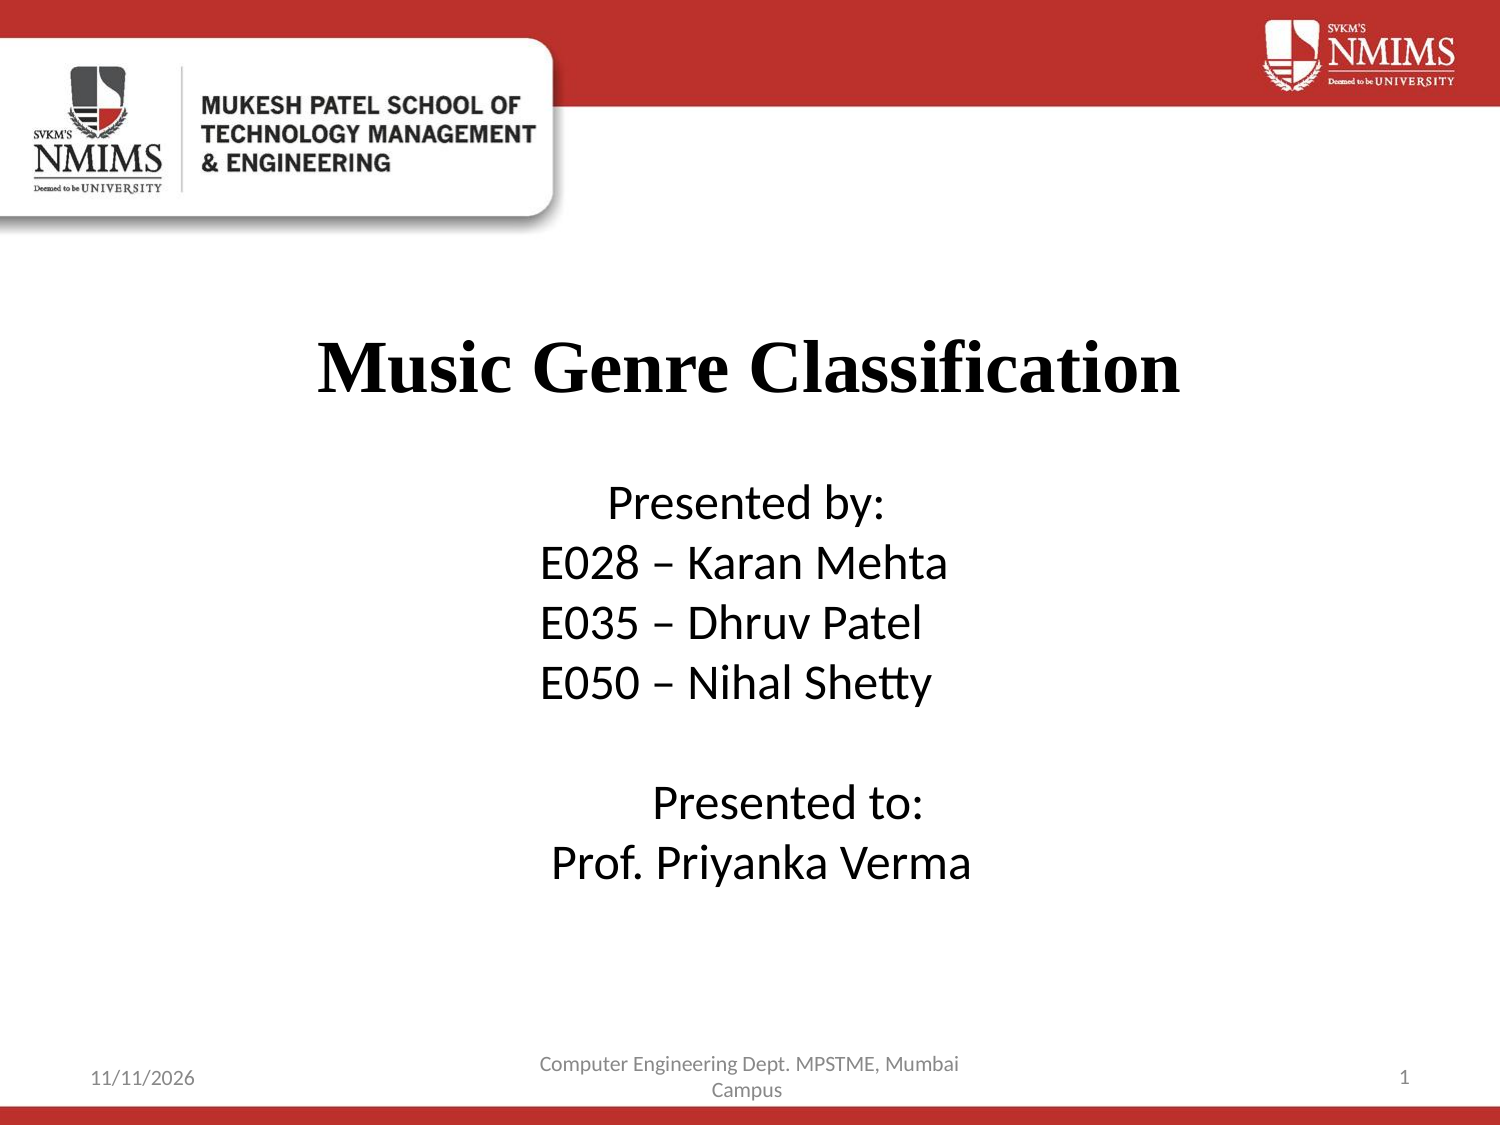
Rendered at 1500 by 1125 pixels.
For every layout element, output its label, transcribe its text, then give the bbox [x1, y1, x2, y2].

picture [0, 0, 1500, 1125]
slide_number 1 [1074, 1045, 1425, 1106]
subtitle Presented by: E028 – Karan Mehta E035 – Dhruv Patel E050 – Nihal Shetty Presented to: Prof. Priyanka Verma [224, 461, 1275, 776]
title Music Genre Classification [112, 238, 1388, 480]
footer Computer Engineering Dept. MPSTME, Mumbai Campus [512, 1045, 988, 1106]
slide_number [75, 1046, 425, 1107]
